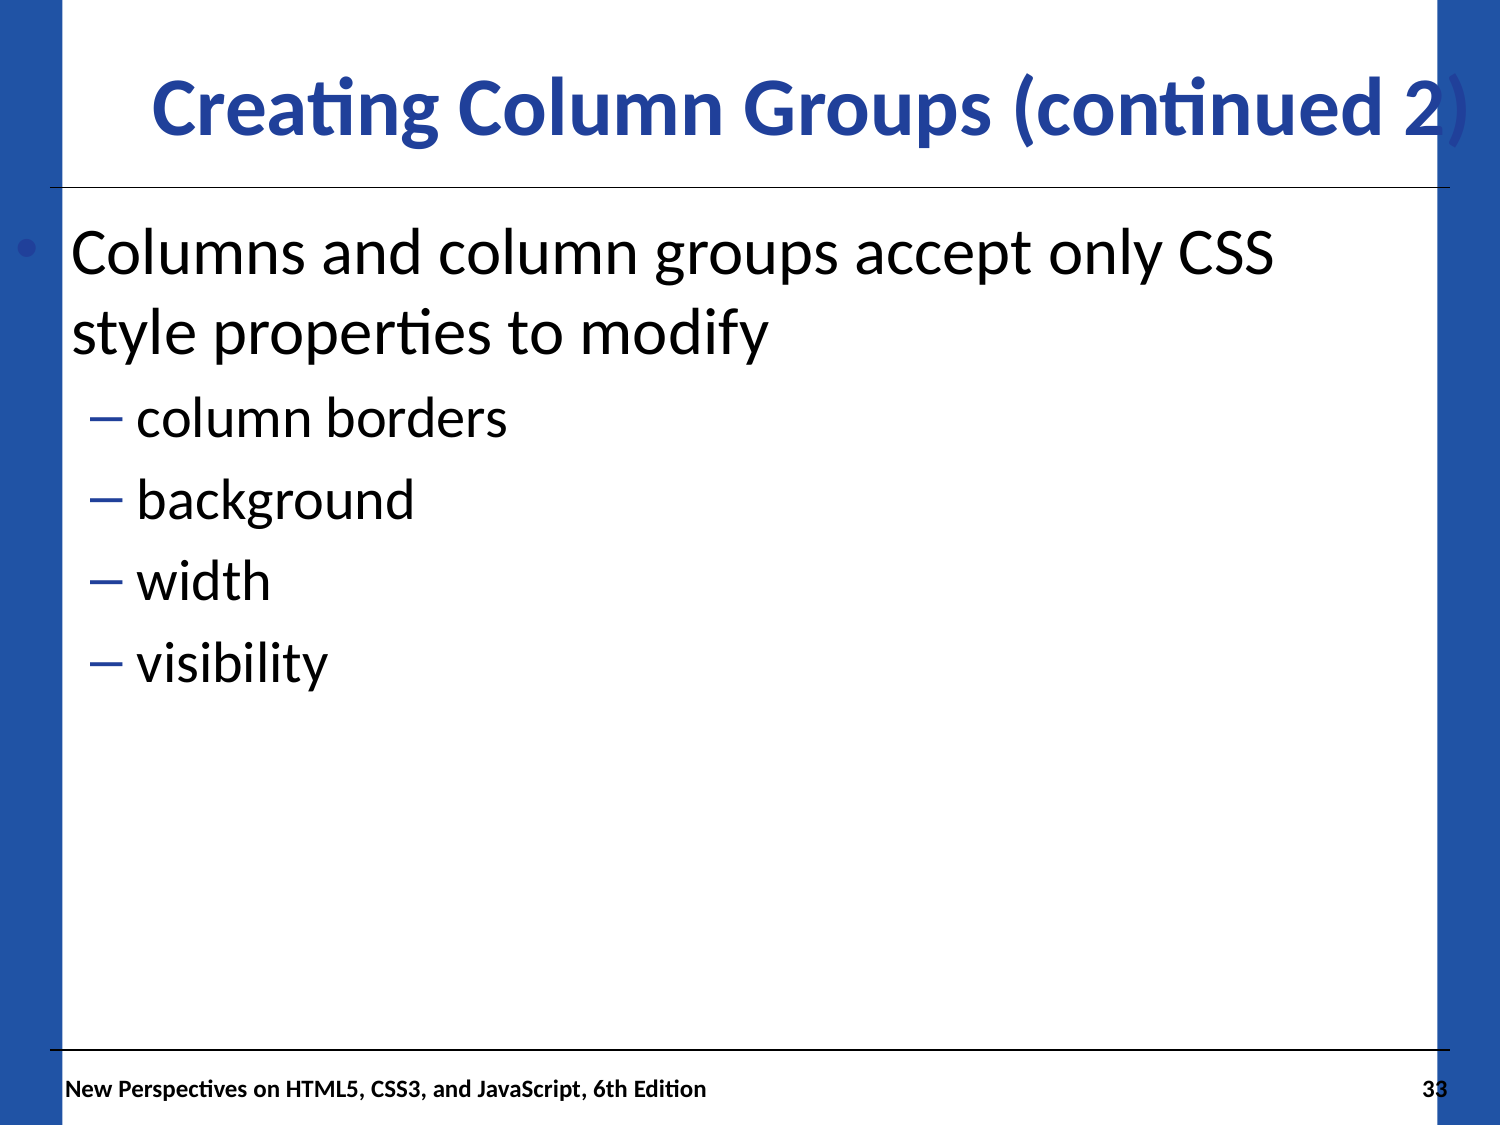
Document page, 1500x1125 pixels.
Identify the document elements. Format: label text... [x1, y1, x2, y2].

slide_number 33 [1400, 1050, 1463, 1125]
footer New Perspectives on HTML5, CSS3, and JavaScript, 6th Edition [50, 1050, 1400, 1125]
title Creating Column Groups (continued 2) [137, 24, 1500, 181]
list Columns and column groups accept only CSS style properties to modify column borders background width visibility [0, 199, 1351, 1006]
